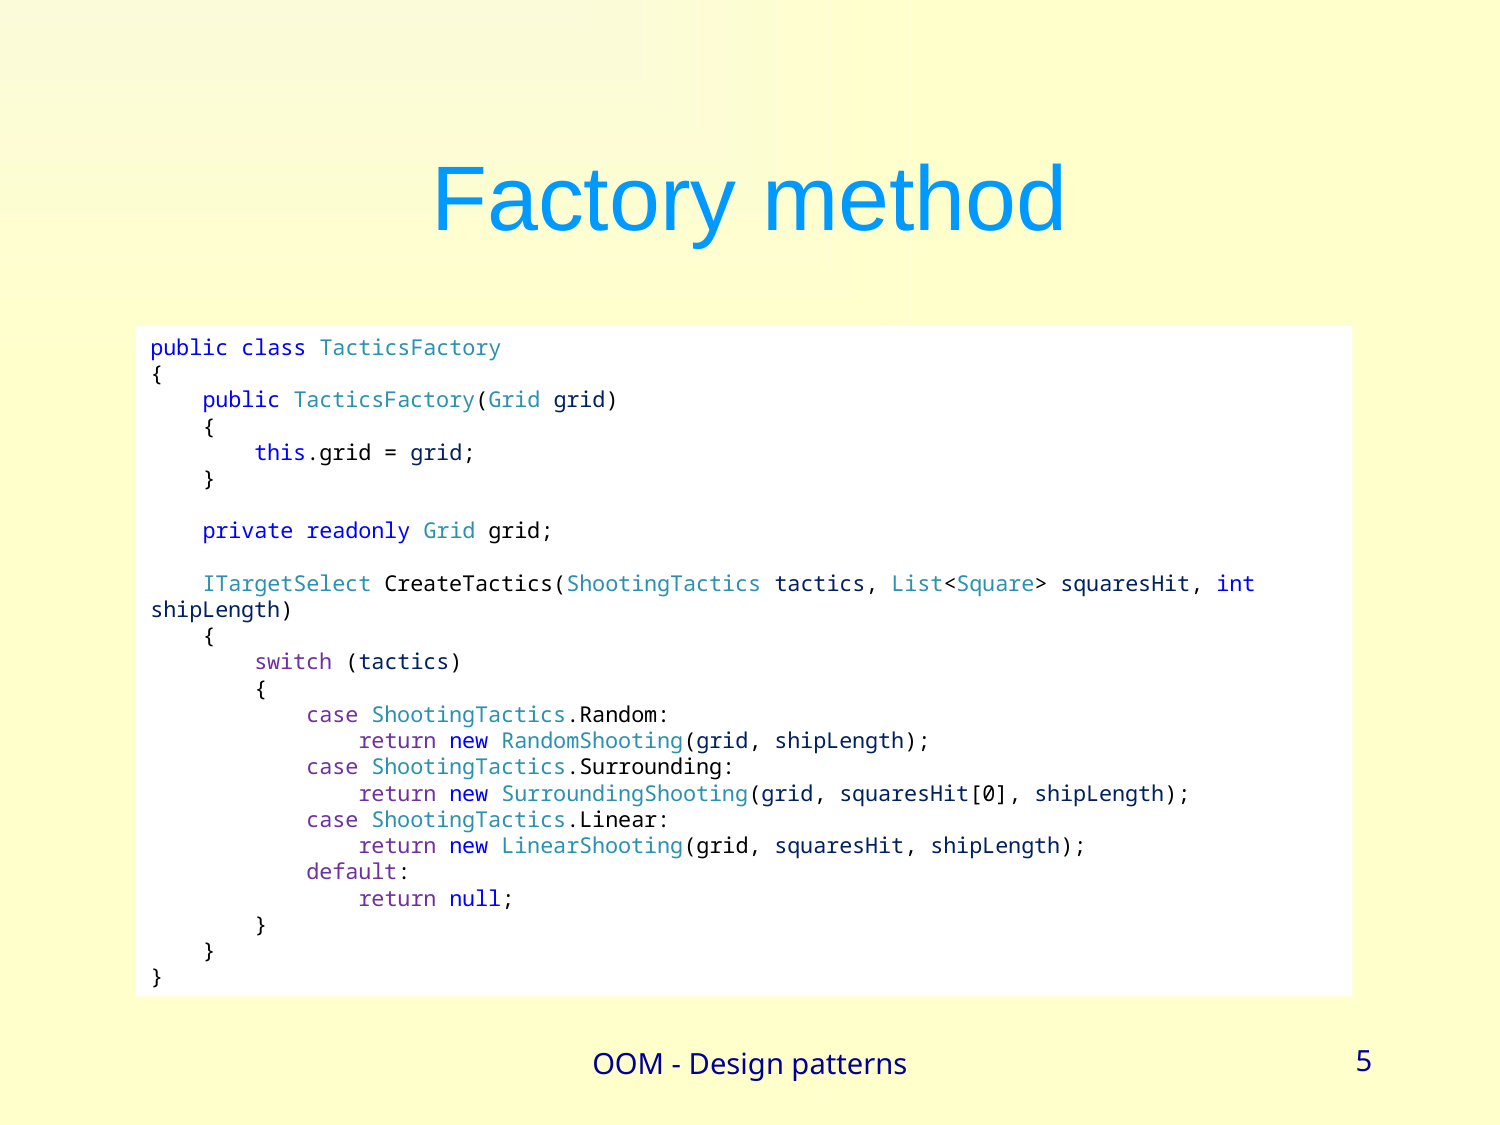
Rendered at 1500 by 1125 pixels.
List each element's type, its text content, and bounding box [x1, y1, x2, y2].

text_box public class TacticsFactory { public TacticsFactory(Grid grid) { this.grid = grid; } private readonly Grid grid; ITargetSelect CreateTactics(ShootingTactics tactics, List<Square> squaresHit, int shipLength) { switch (tactics) { case ShootingTactics.Random: return new RandomShooting(grid, shipLength); case ShootingTactics.Surrounding: return new SurroundingShooting(grid, squaresHit[0], shipLength); case ShootingTactics.Linear: return new LinearShooting(grid, squaresHit, shipLength); default: return null; } } } [135, 326, 1353, 997]
footer OOM - Design patterns [512, 1024, 988, 1101]
title Factory method [112, 99, 1388, 288]
slide_number 5 [1074, 1024, 1388, 1101]
